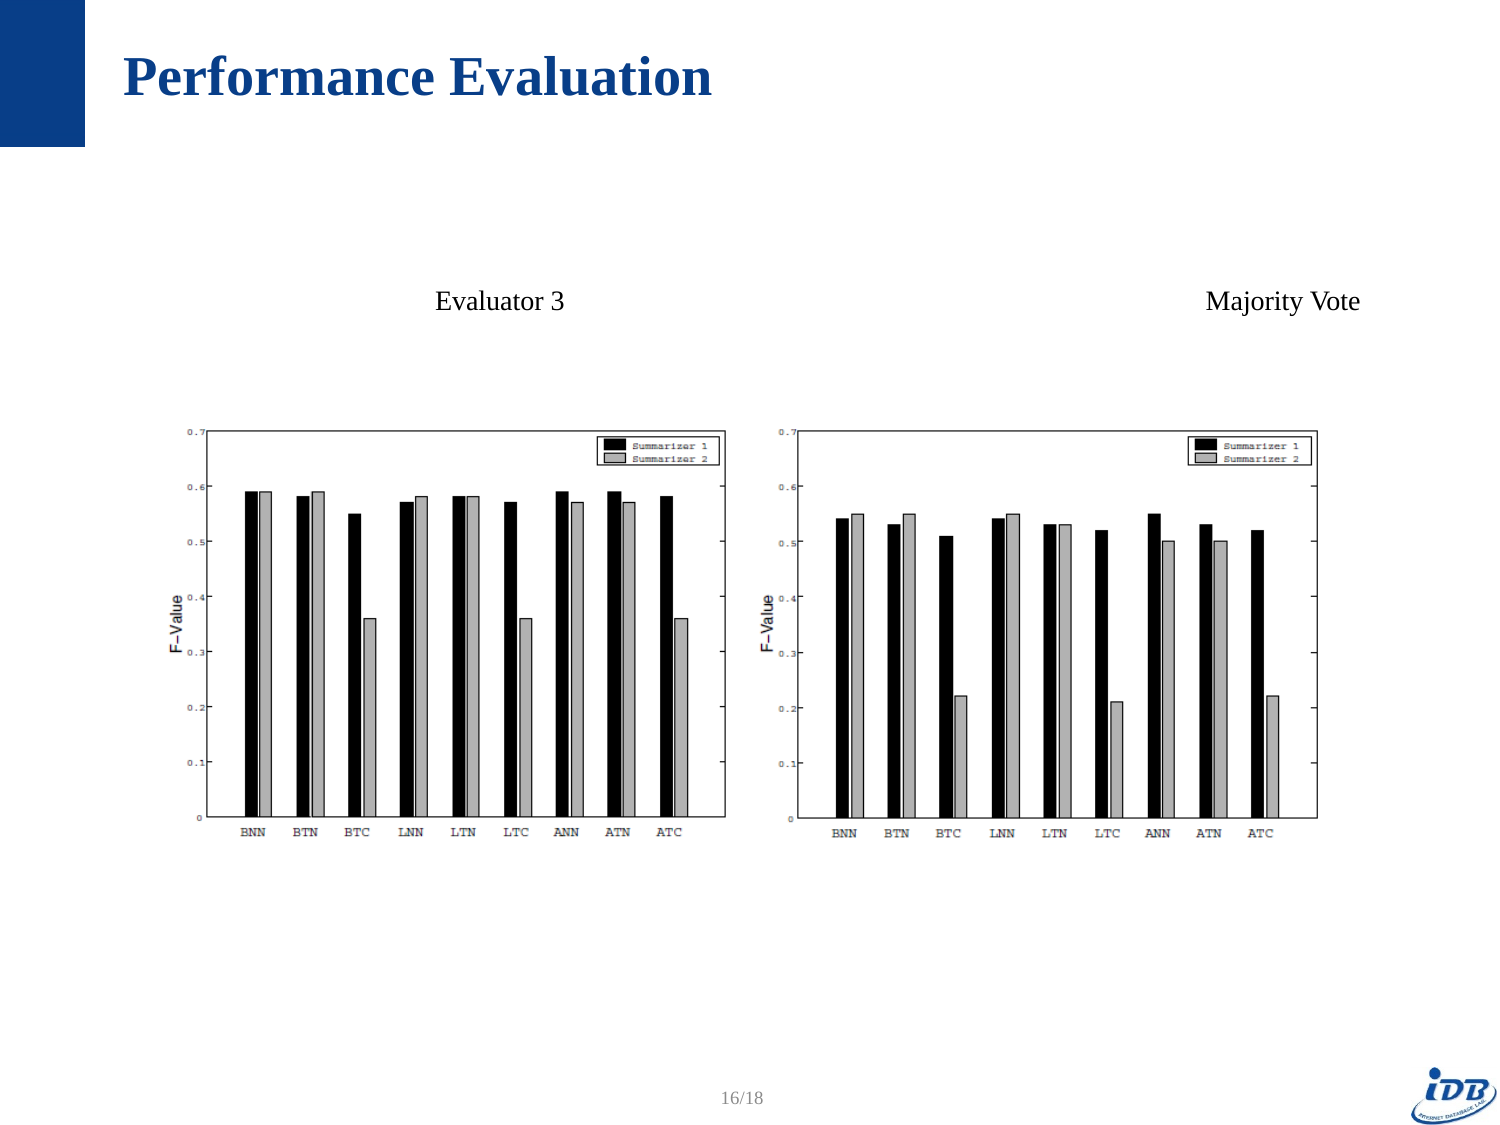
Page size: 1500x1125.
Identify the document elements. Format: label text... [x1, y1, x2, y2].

slide_number 16/18 [573, 1076, 911, 1118]
picture [1411, 1067, 1497, 1125]
picture [0, 0, 85, 147]
picture [163, 414, 1325, 842]
title Performance Evaluation [108, 15, 1379, 140]
list Evaluator 3 Majority Vote [108, 220, 1471, 1079]
